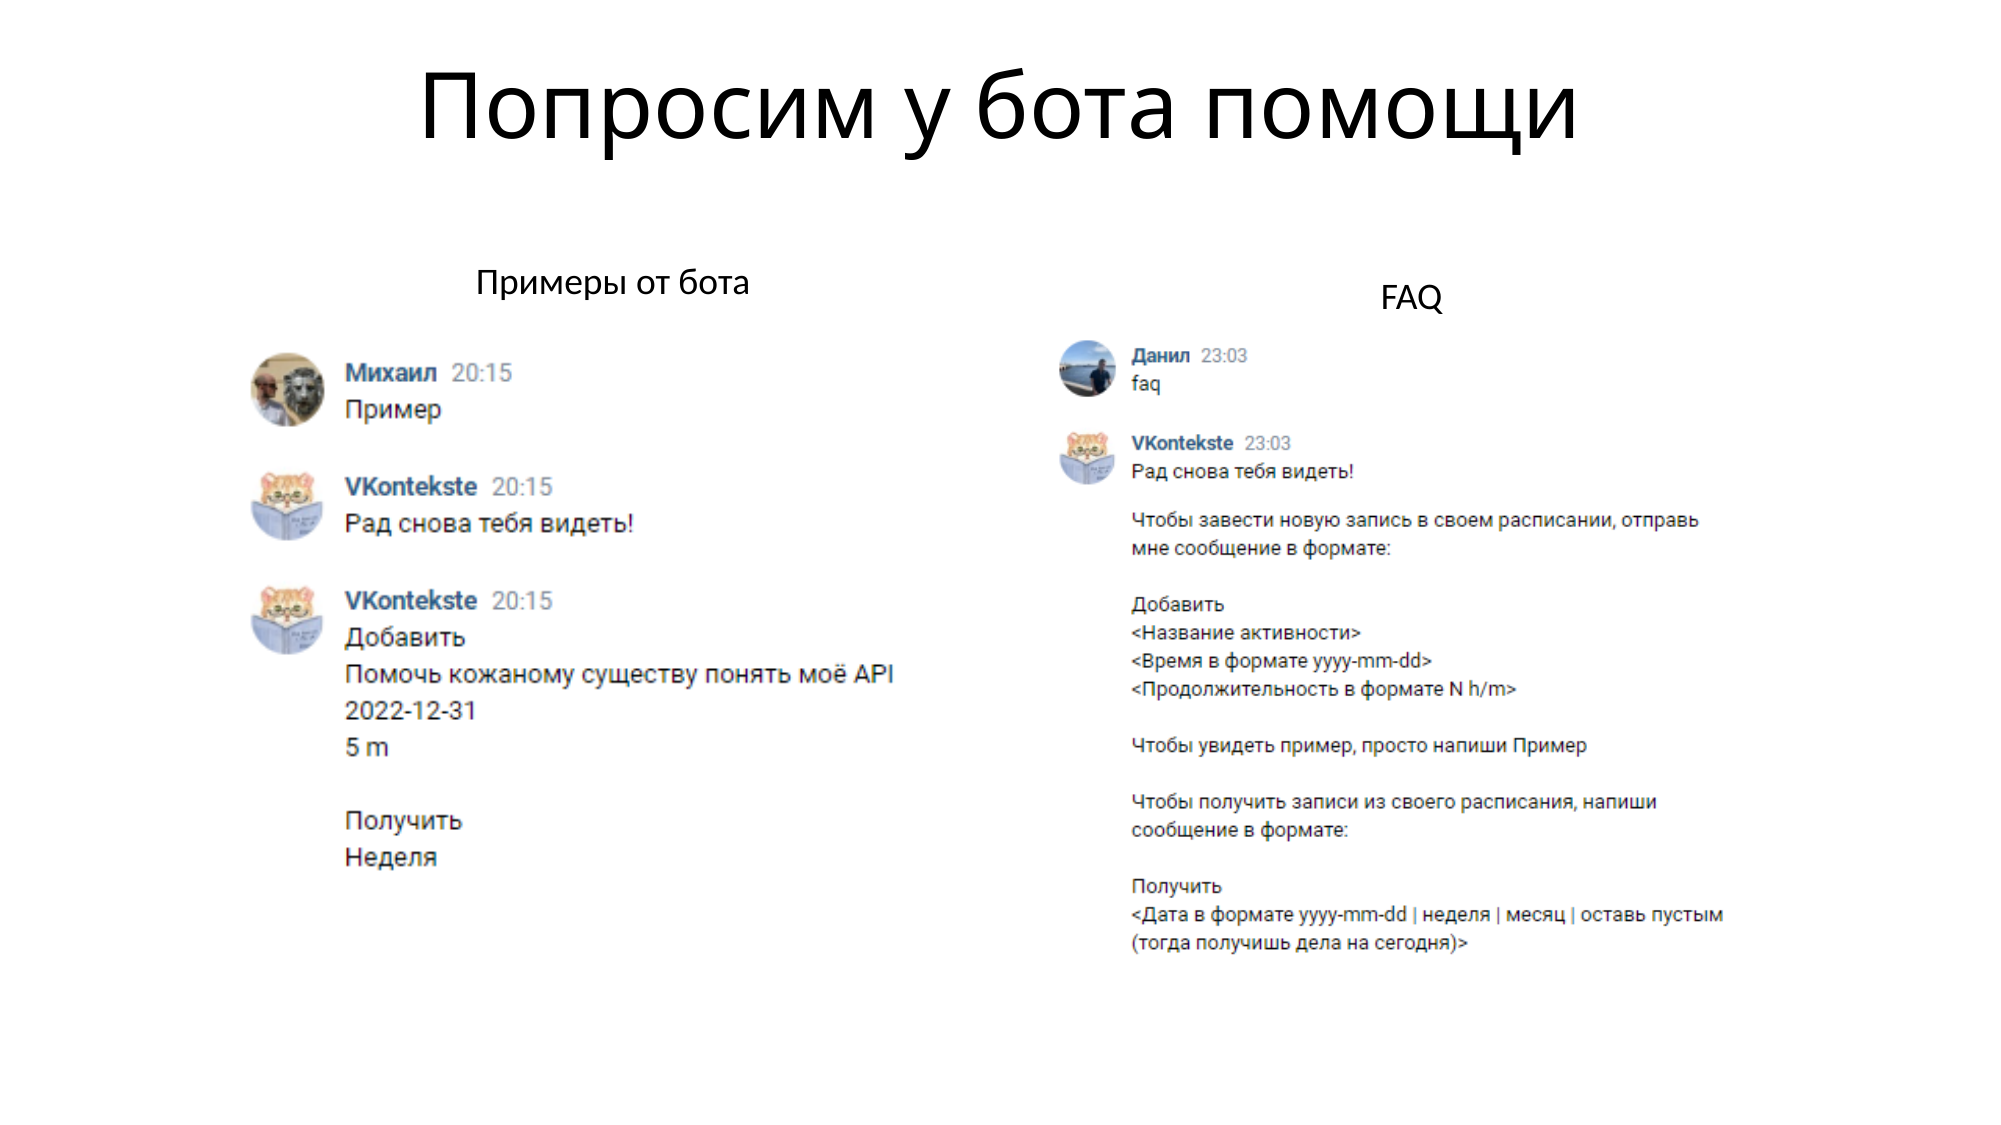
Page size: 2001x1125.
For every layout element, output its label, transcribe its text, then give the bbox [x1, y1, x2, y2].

text_box Примеры от бота [231, 249, 995, 309]
title Попросим у бота помощи [137, 0, 1863, 218]
text_box FAQ [1030, 264, 1793, 325]
picture [226, 325, 1831, 970]
